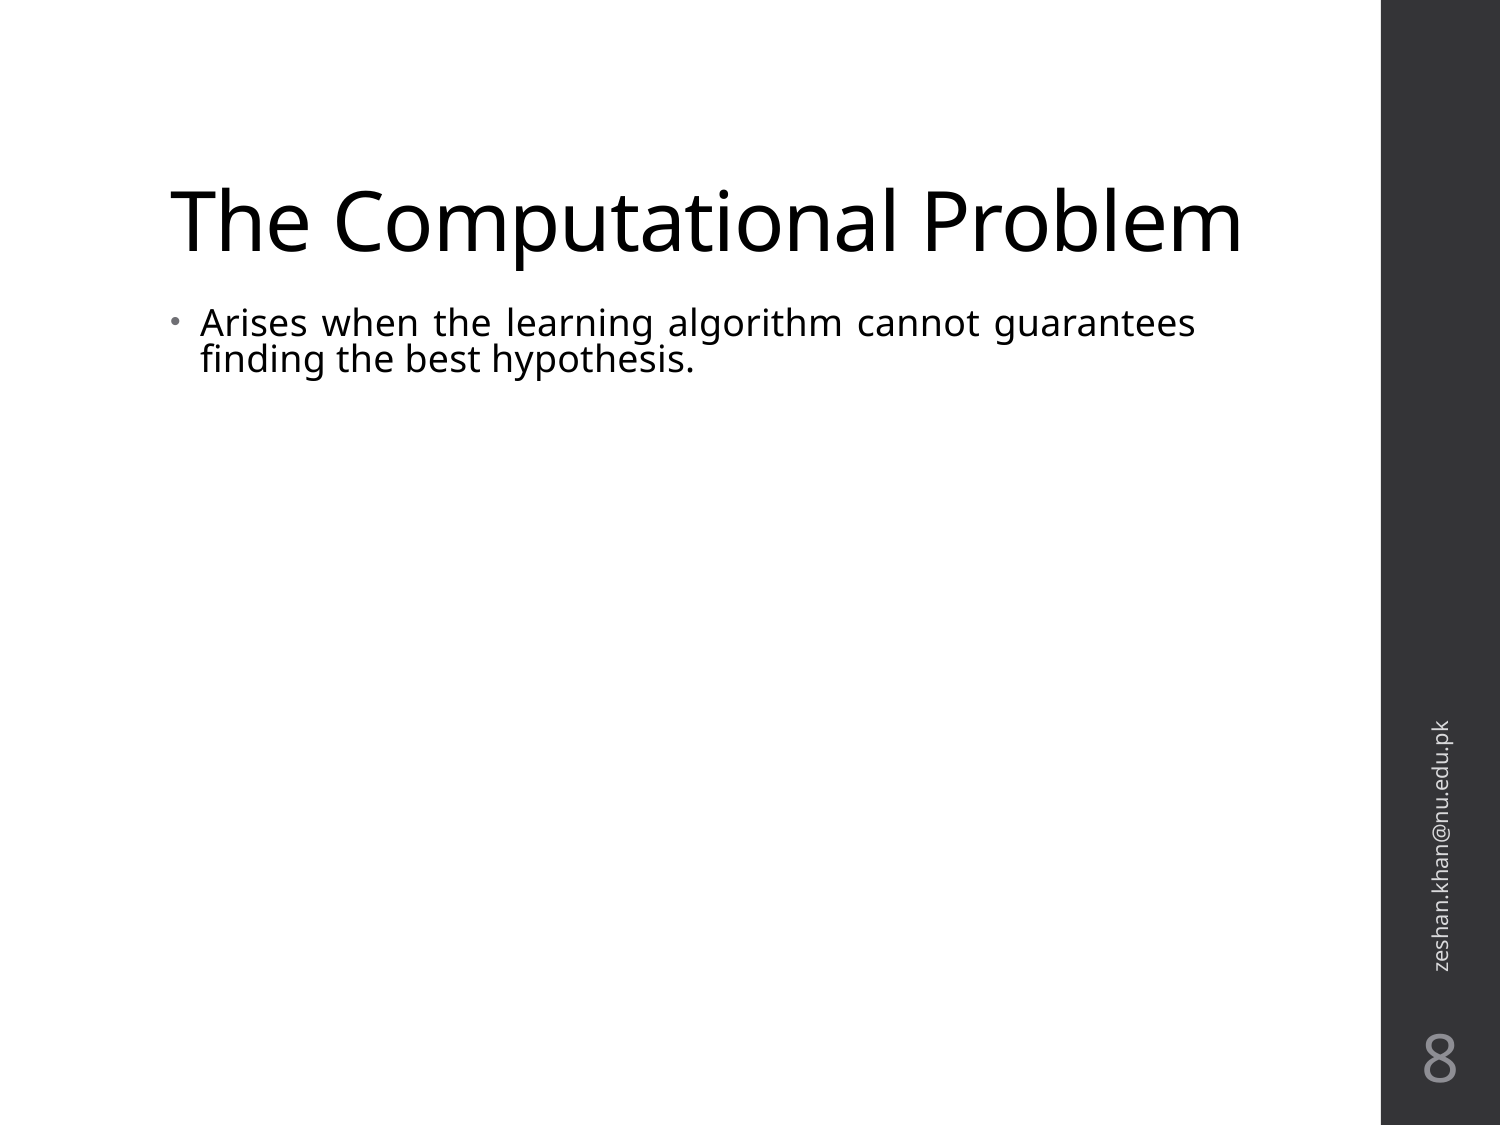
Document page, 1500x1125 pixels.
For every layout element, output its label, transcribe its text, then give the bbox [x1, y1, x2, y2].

title The Computational Problem [155, 60, 1348, 278]
slide_number 8 [1384, 1012, 1498, 1110]
footer zeshan.khan@nu.edu.pk [1418, 400, 1464, 988]
list Arises when the learning algorithm cannot guarantees finding the best hypothesis. [155, 299, 1213, 1014]
